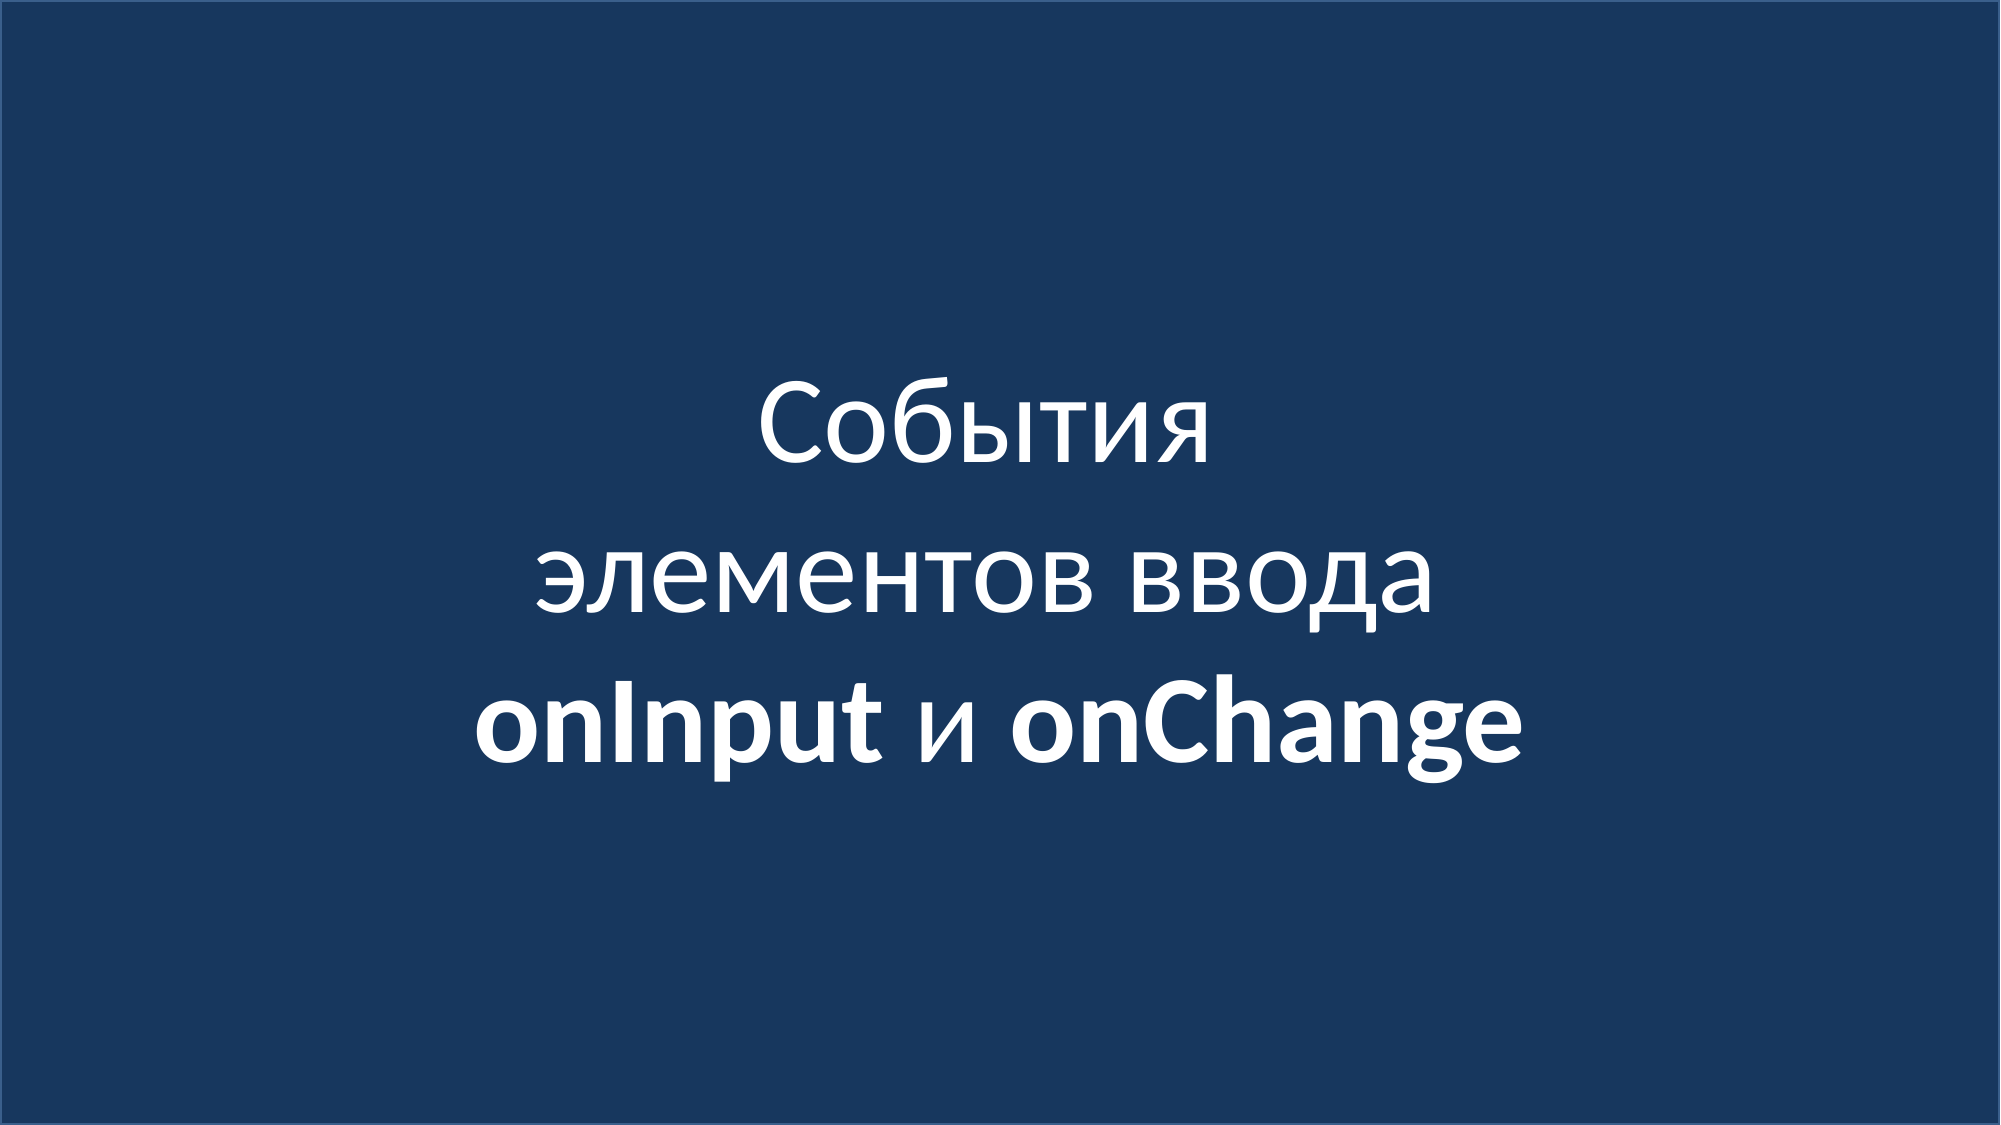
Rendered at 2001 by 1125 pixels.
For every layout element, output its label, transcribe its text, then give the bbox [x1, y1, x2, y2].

text_box События элементов ввода onInput и onChange [0, 0, 2000, 1125]
